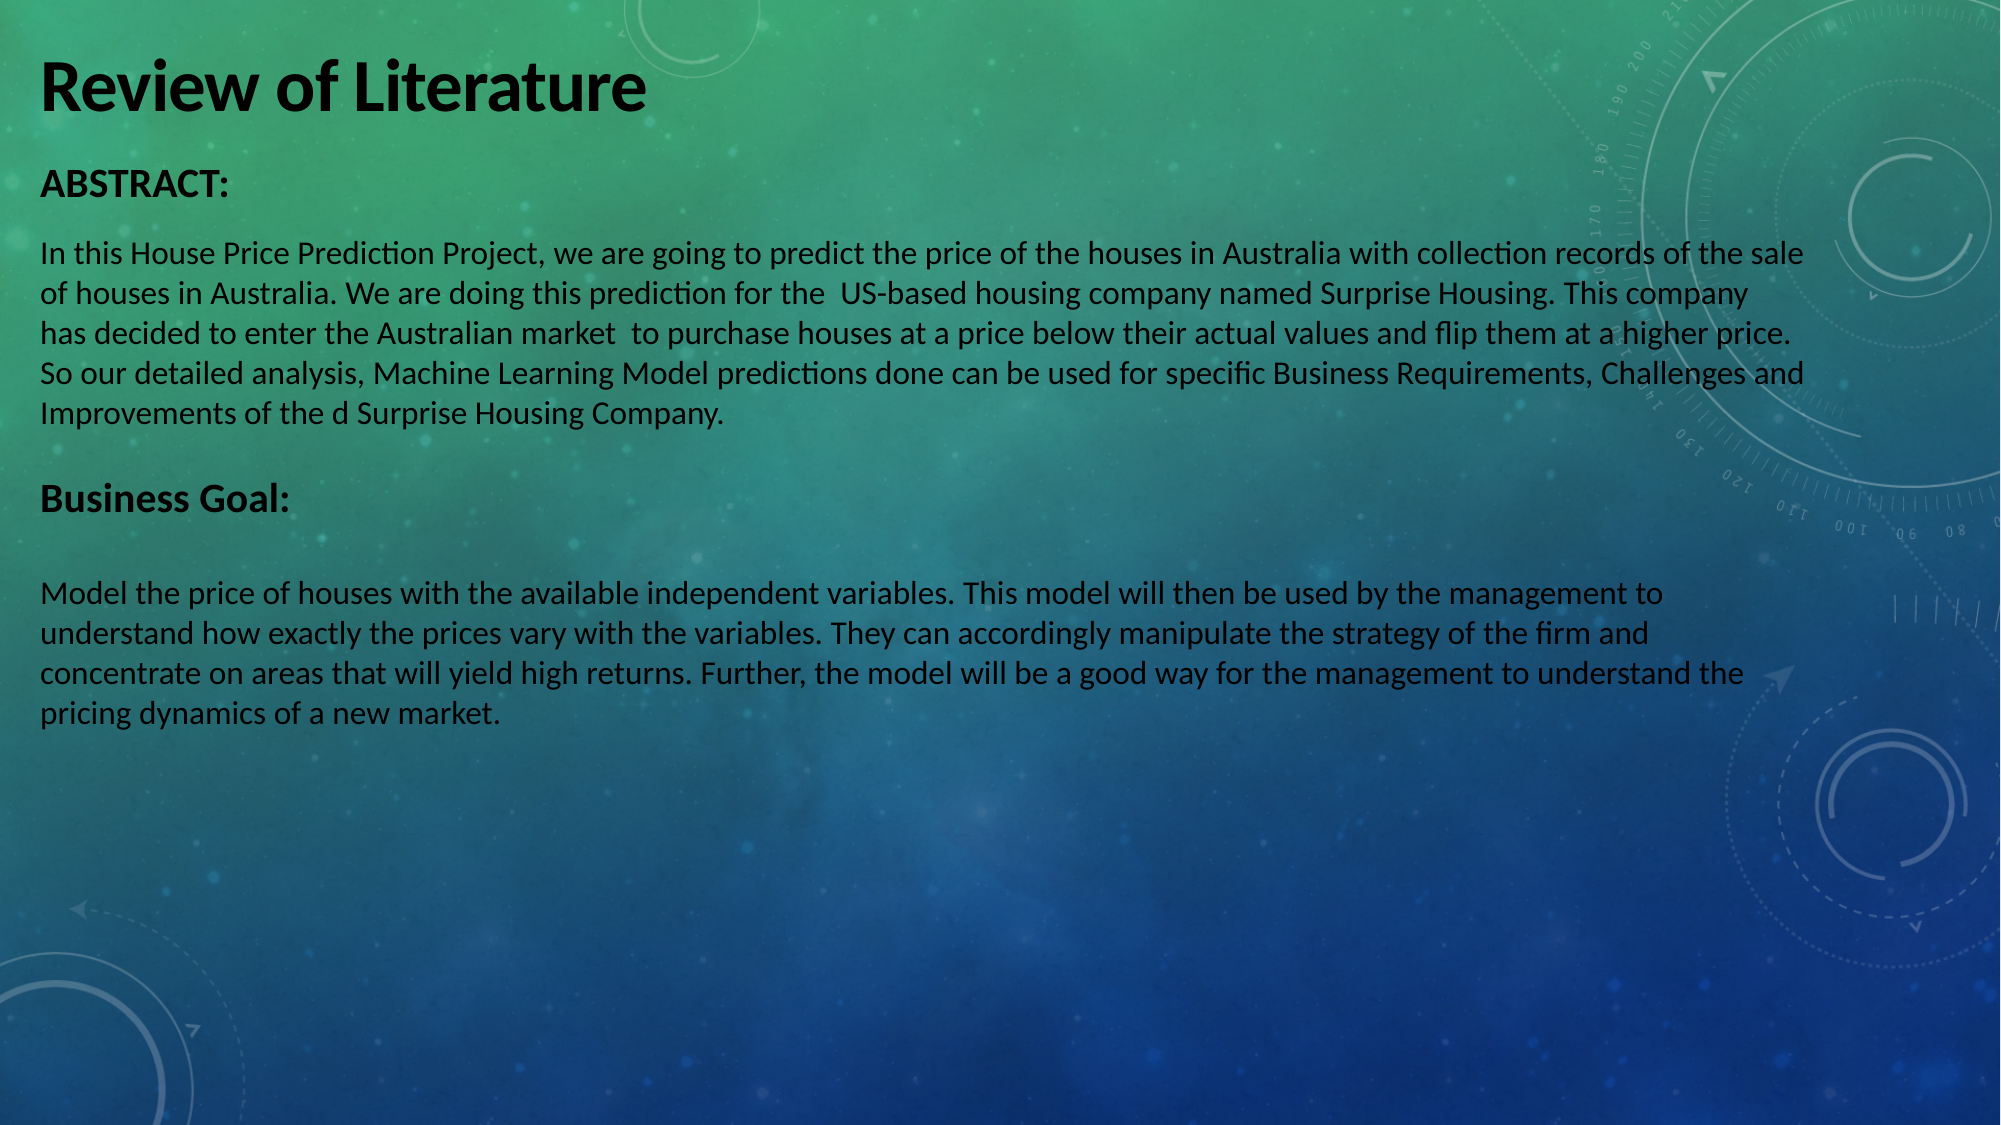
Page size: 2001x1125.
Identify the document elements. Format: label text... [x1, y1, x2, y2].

picture [0, 0, 2001, 1125]
text_box ABSTRACT: [25, 148, 1331, 214]
text_box Review of Literature [25, 26, 1601, 149]
text_box In this House Price Prediction Project, we are going to predict the price of the houses in Australia with collection records of the sale of houses in Australia. We are doing this prediction for the US-based housing company named Surprise Housing. This company has decided to enter the Australian market to purchase houses at a price below their actual values and flip them at a higher price. So our detailed analysis, Machine Learning Model predictions done can be used for specific Business Requirements, Challenges and Improvements of the d Surprise Housing Company. Business Goal: Model the price of houses with the available independent variables. This model will then be used by the management to understand how exactly the prices vary with the variables. They can accordingly manipulate the strategy of the firm and concentrate on areas that will yield high returns. Further, the model will be a good way for the management to understand the pricing dynamics of a new market. [25, 224, 1823, 739]
